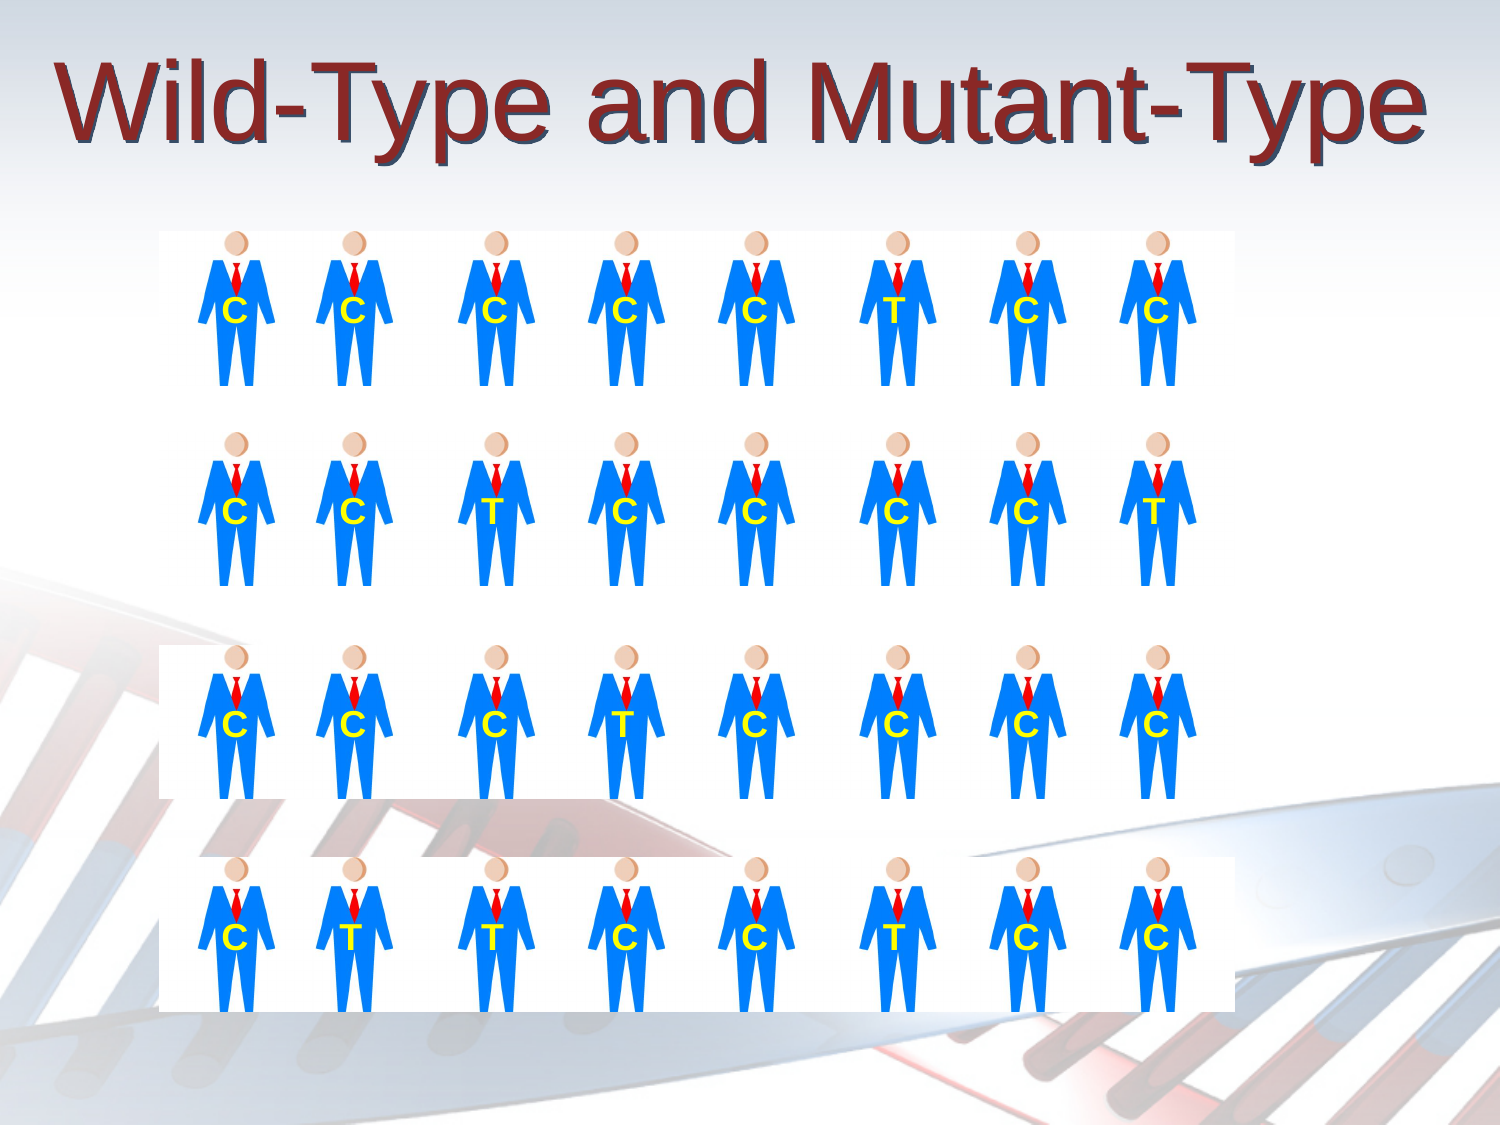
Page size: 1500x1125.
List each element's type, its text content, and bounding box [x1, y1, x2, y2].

title Wild-Type and Mutant-Type [38, 54, 1500, 138]
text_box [159, 644, 1235, 799]
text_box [159, 857, 1235, 1012]
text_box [548, 432, 703, 587]
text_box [835, 432, 948, 587]
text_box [1080, 432, 1235, 587]
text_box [159, 231, 1235, 386]
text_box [705, 432, 833, 587]
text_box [159, 432, 313, 587]
picture [0, 0, 1500, 1125]
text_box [314, 432, 416, 587]
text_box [950, 432, 1078, 587]
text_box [418, 432, 546, 587]
